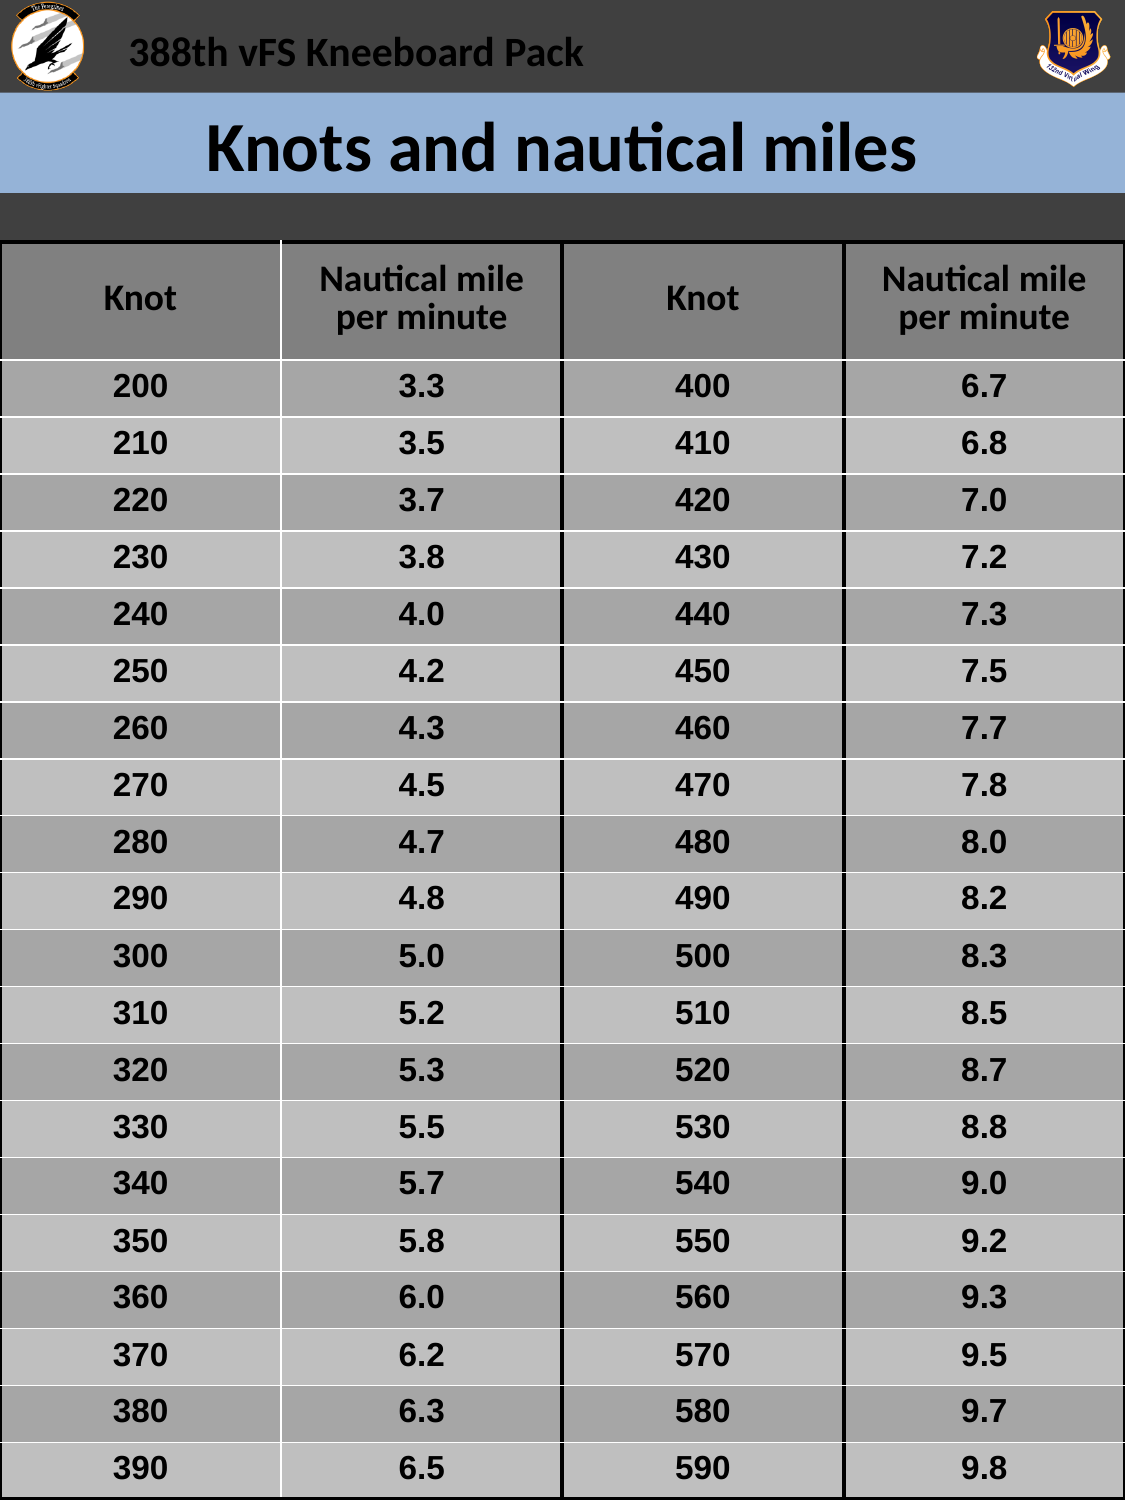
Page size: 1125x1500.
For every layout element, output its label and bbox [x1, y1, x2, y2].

table_cell [846, 1044, 1123, 1100]
table_cell [2, 361, 280, 416]
table_cell [2, 1158, 280, 1214]
table_cell [564, 816, 842, 872]
table_cell [282, 930, 560, 986]
table_cell [564, 1044, 842, 1100]
table_cell [564, 1158, 842, 1214]
table_cell [564, 589, 842, 644]
table_cell [564, 987, 842, 1043]
table_cell [282, 1329, 560, 1385]
table_cell [2, 816, 280, 872]
table_cell [564, 873, 842, 929]
table_header [564, 244, 842, 359]
table_cell [564, 532, 842, 587]
table_cell [282, 361, 560, 416]
table_cell [846, 1386, 1123, 1442]
table_cell [282, 1443, 560, 1497]
table_cell [564, 475, 842, 530]
table_cell [846, 1443, 1123, 1497]
table_cell [2, 1329, 280, 1385]
table_cell [2, 532, 280, 587]
table_cell [282, 1158, 560, 1214]
table_cell [282, 1215, 560, 1271]
table_cell [282, 760, 560, 815]
table_cell [846, 703, 1123, 758]
table_cell [282, 1386, 560, 1442]
table_cell [282, 816, 560, 872]
table_cell [282, 475, 560, 530]
table_header [846, 244, 1123, 359]
table_cell [2, 703, 280, 758]
table_cell [282, 418, 560, 473]
table_cell [2, 873, 280, 929]
table_cell [564, 703, 842, 758]
table_cell [564, 760, 842, 815]
table_cell [564, 1386, 842, 1442]
table_cell [2, 1101, 280, 1157]
table_cell [282, 1272, 560, 1328]
table_cell [564, 930, 842, 986]
table_cell [846, 1215, 1123, 1271]
table_cell [2, 987, 280, 1043]
table_cell [846, 418, 1123, 473]
table_cell [564, 361, 842, 416]
table_cell [2, 1044, 280, 1100]
table_header [282, 244, 560, 359]
table_header [2, 244, 280, 359]
table_cell [846, 646, 1123, 701]
table_cell [846, 816, 1123, 872]
picture [1035, 11, 1112, 89]
table_cell [846, 589, 1123, 644]
table_cell [846, 1101, 1123, 1157]
picture [10, 1, 85, 91]
table_cell [282, 532, 560, 587]
table_cell [846, 930, 1123, 986]
table_cell [846, 1329, 1123, 1385]
title [0, 92, 1125, 193]
table_cell [564, 1443, 842, 1497]
table_cell [564, 418, 842, 473]
table_cell [2, 418, 280, 473]
table_cell [2, 1215, 280, 1271]
table_cell [564, 1272, 842, 1328]
table_cell [2, 1443, 280, 1497]
table_cell [2, 1272, 280, 1328]
table_cell [846, 1158, 1123, 1214]
table_cell [846, 475, 1123, 530]
table_cell [564, 646, 842, 701]
table_cell [2, 589, 280, 644]
table_cell [846, 873, 1123, 929]
table_cell [2, 930, 280, 986]
table_cell [282, 987, 560, 1043]
table_cell [564, 1215, 842, 1271]
table_cell [2, 1386, 280, 1442]
table_cell [282, 1101, 560, 1157]
table_cell [846, 361, 1123, 416]
table_cell [846, 987, 1123, 1043]
table_cell [846, 1272, 1123, 1328]
table_cell [282, 646, 560, 701]
table_cell [2, 760, 280, 815]
table_cell [846, 760, 1123, 815]
table_cell [282, 1044, 560, 1100]
table_cell [2, 646, 280, 701]
table_cell [2, 475, 280, 530]
table_cell [282, 703, 560, 758]
table_cell [846, 532, 1123, 587]
table_cell [282, 589, 560, 644]
table_cell [564, 1329, 842, 1385]
table_cell [282, 873, 560, 929]
table_cell [564, 1101, 842, 1157]
